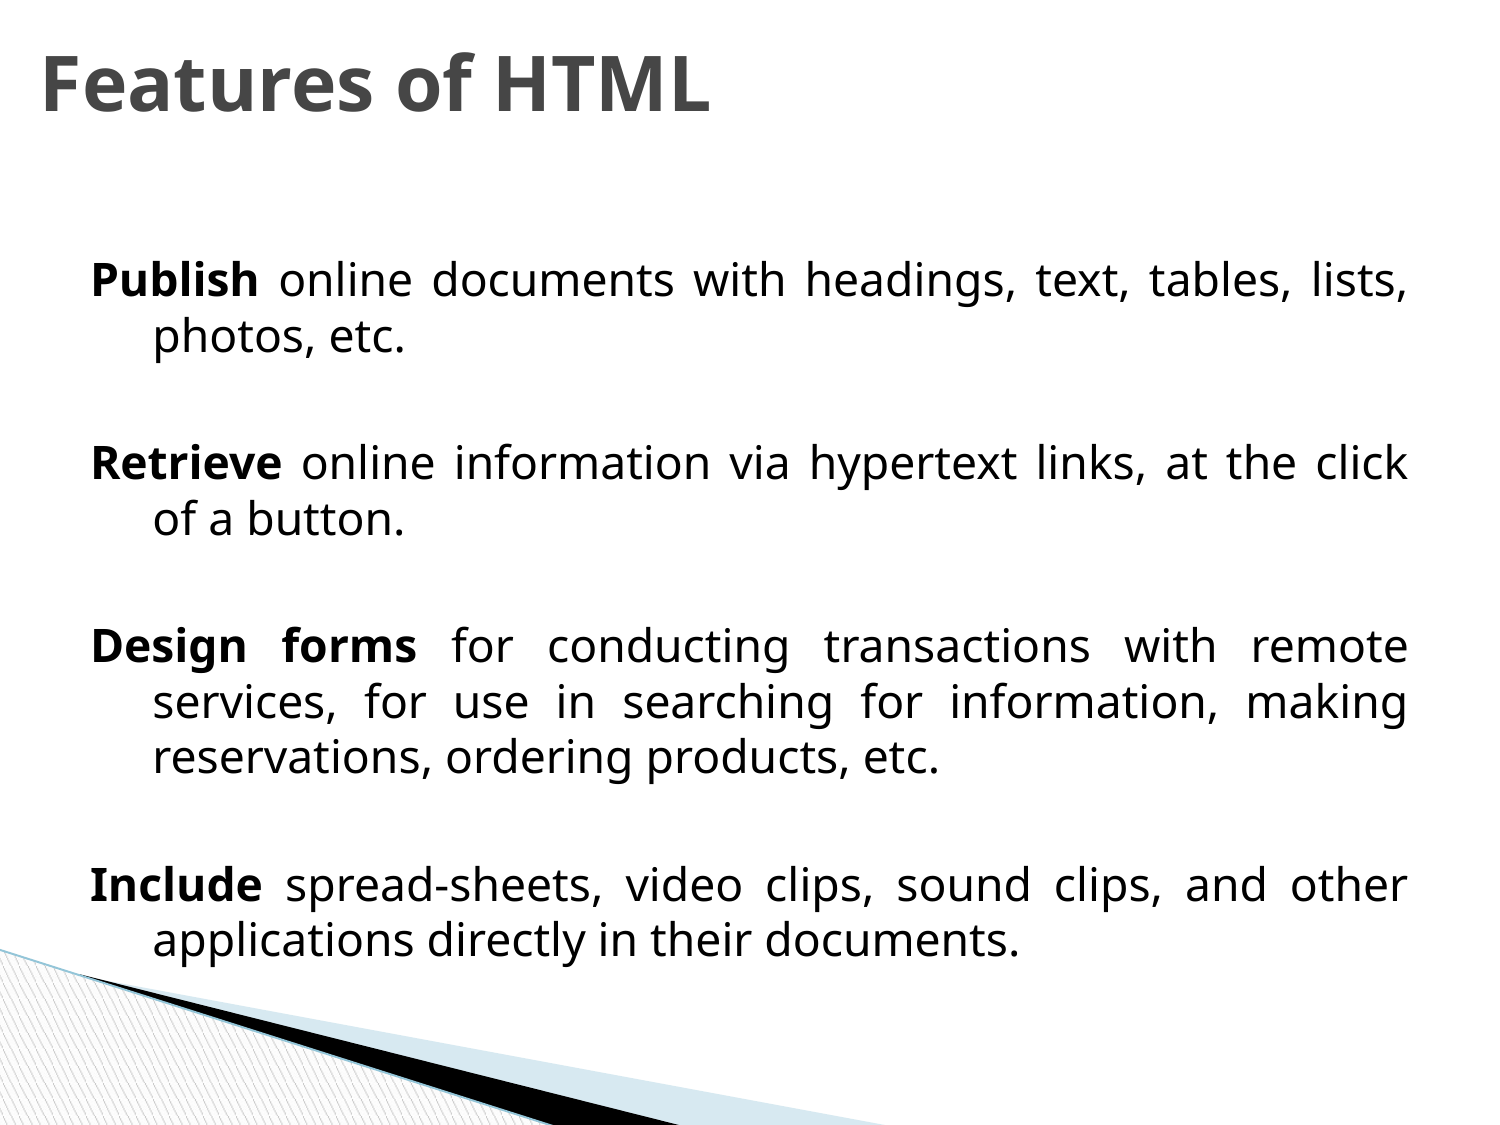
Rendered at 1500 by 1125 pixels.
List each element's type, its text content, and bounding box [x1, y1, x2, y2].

list Publish online documents with headings, text, tables, lists, photos, etc. Retrieve online information via hypertext links, at the click of a button. Design forms for conducting transactions with remote services, for use in searching for information, making reservations, ordering products, etc. Include spread-sheets, video clips, sound clips, and other applications directly in their documents. [75, 243, 1425, 986]
title Features of HTML [24, 35, 1263, 126]
